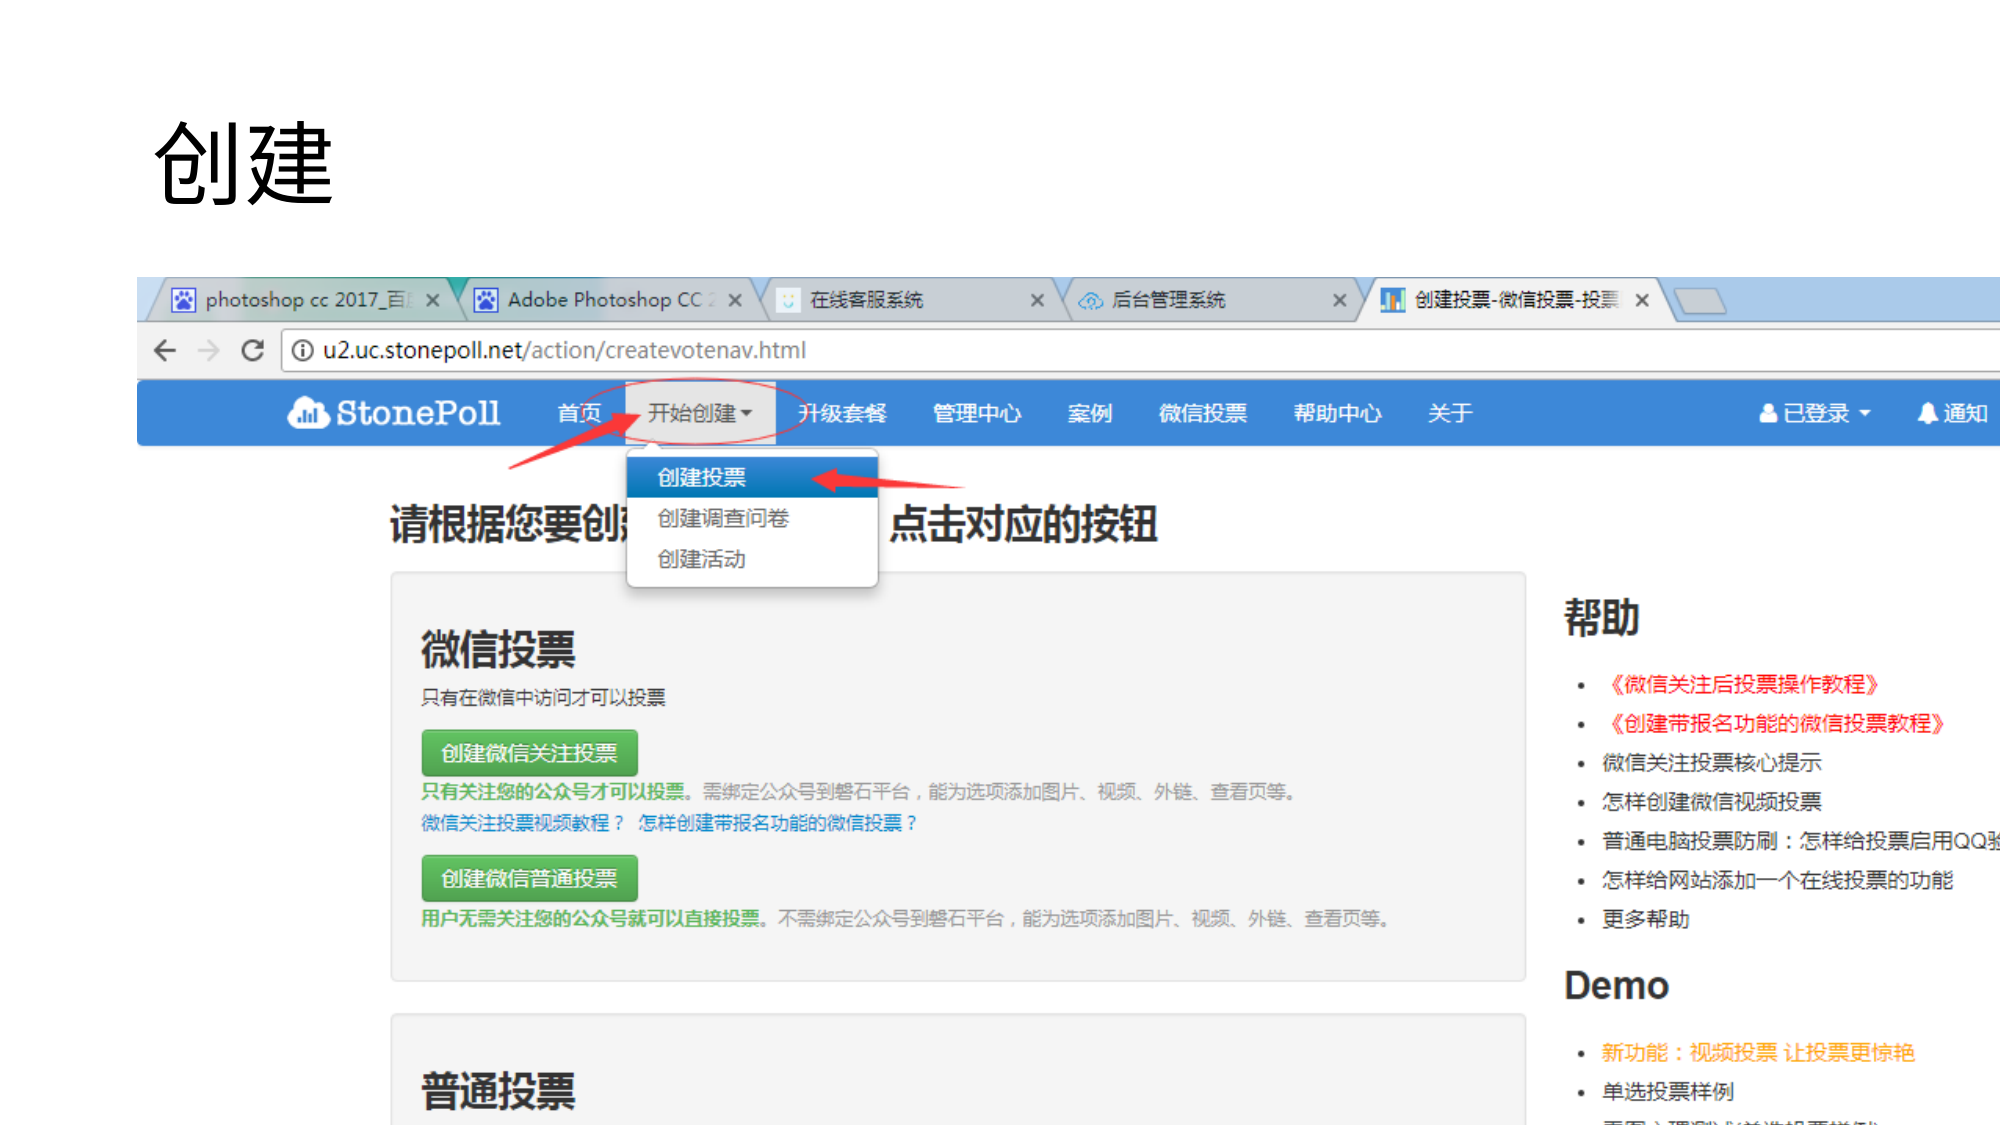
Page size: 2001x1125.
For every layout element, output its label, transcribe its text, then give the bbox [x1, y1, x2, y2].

picture [137, 277, 2000, 1125]
title 创建 [137, 59, 1863, 277]
